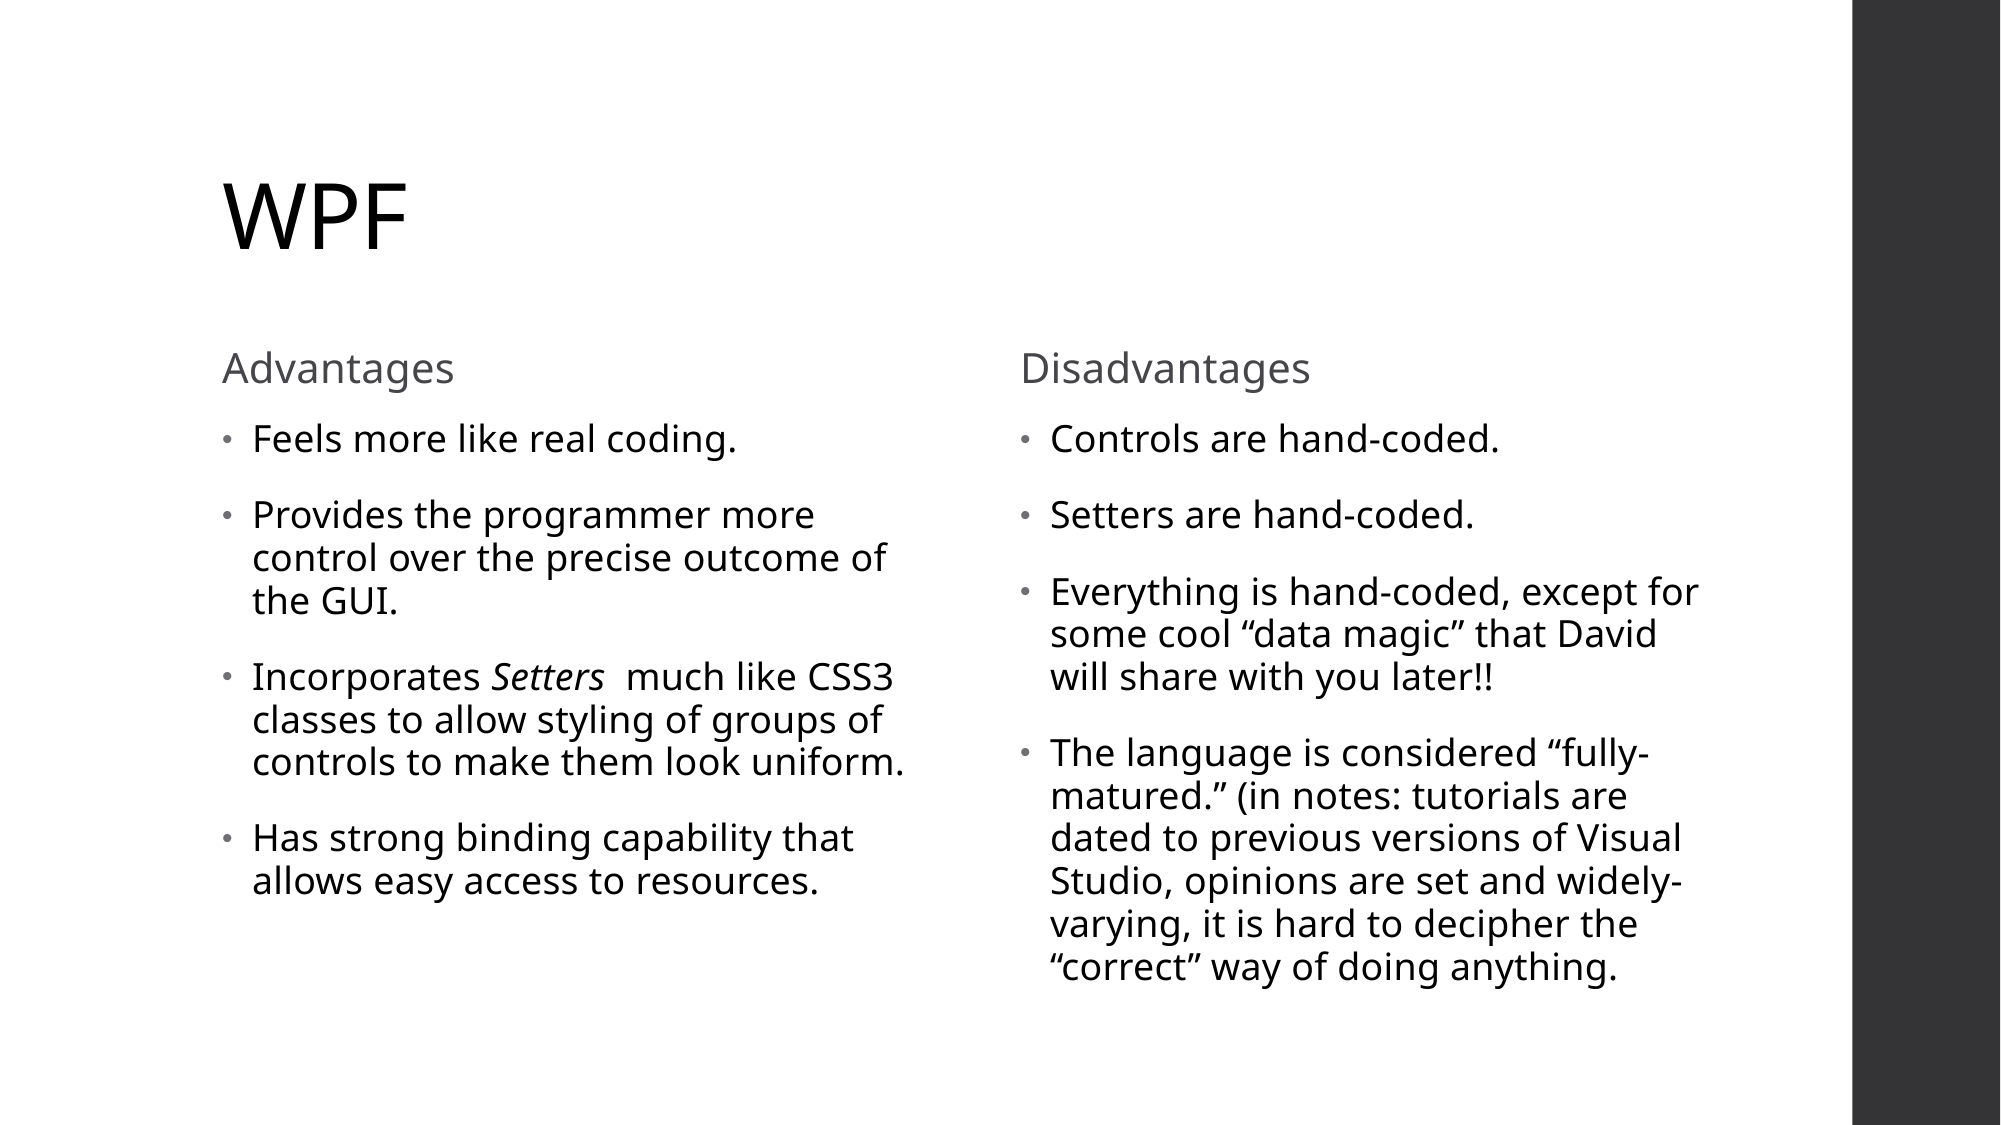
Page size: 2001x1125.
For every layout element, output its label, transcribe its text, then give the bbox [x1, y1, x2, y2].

title WPF [206, 60, 1797, 278]
list Controls are hand-coded. Setters are hand-coded. Everything is hand-coded, except for some cool “data magic” that David will share with you later!! The language is considered “fully-matured.” (in notes: tutorials are dated to previous versions of Visual Studio, opinions are set and widely-varying, it is hard to decipher the “correct” way of doing anything. [1005, 411, 1740, 1013]
list Disadvantages [1005, 281, 1740, 402]
list Advantages [206, 281, 942, 402]
list Feels more like real coding. Provides the programmer more control over the precise outcome of the GUI. Incorporates Setters much like CSS3 classes to allow styling of groups of controls to make them look uniform. Has strong binding capability that allows easy access to resources. [206, 411, 942, 1013]
